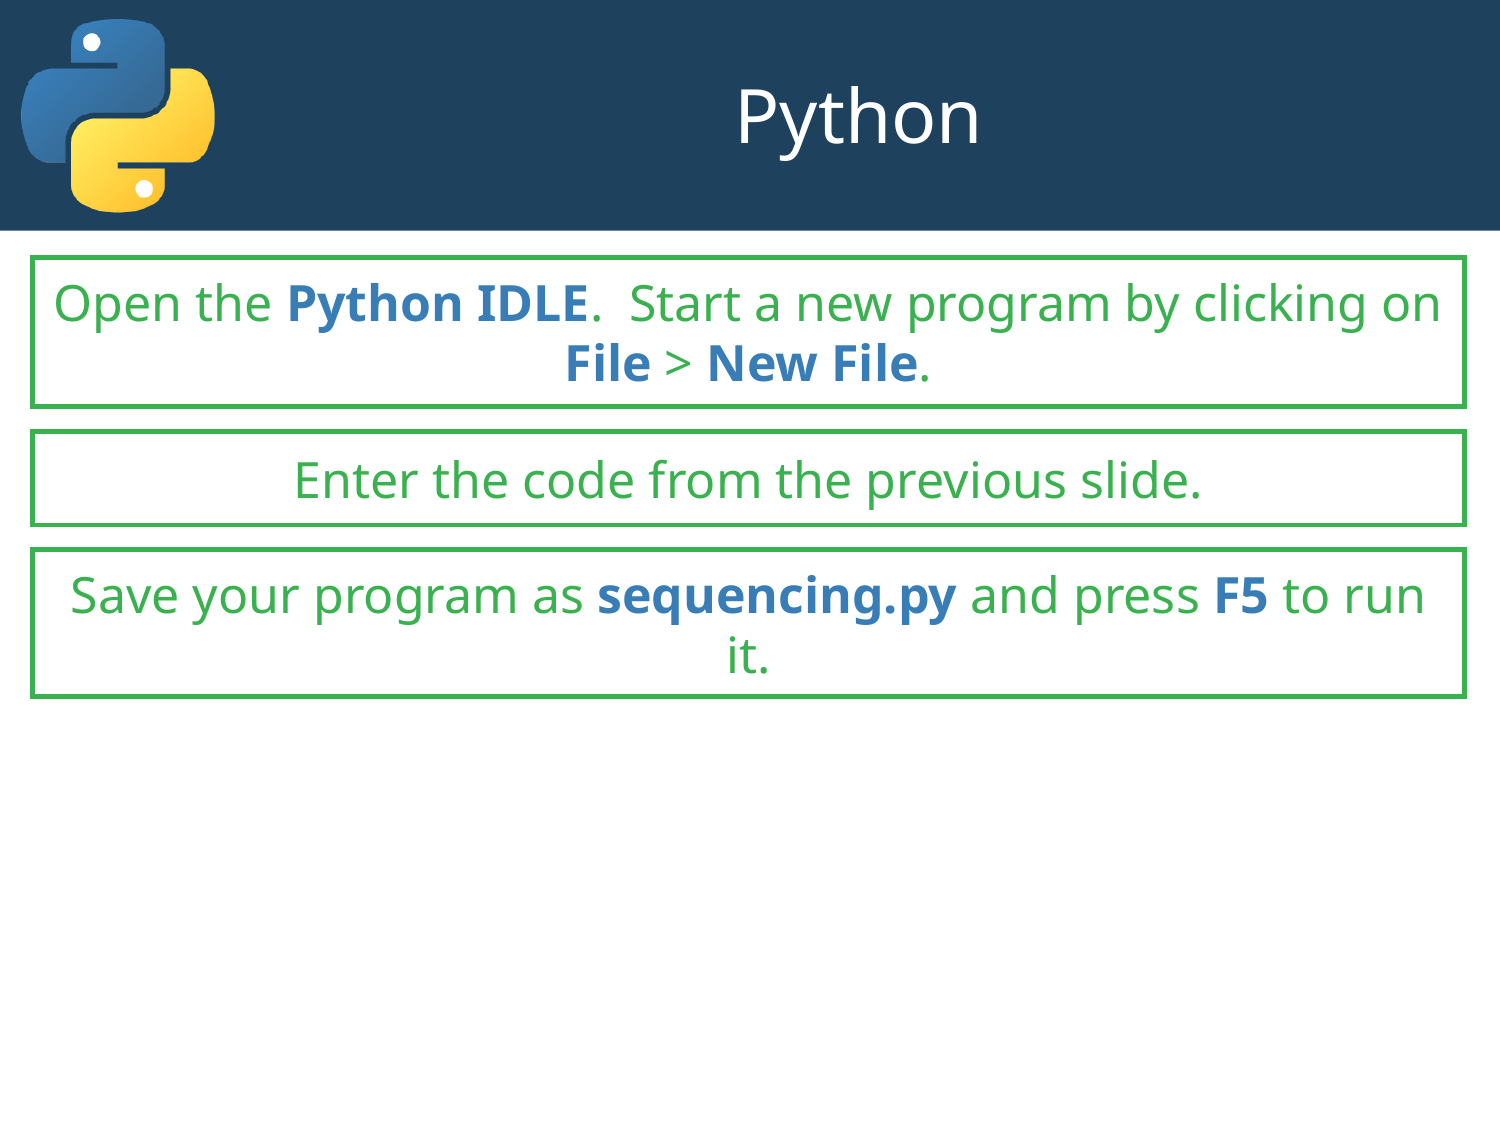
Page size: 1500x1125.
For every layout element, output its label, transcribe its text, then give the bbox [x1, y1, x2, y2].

title Python [217, 35, 1500, 203]
text_box Save your program as sequencing.py and press F5 to run it. [32, 549, 1465, 698]
text_box Enter the code from the previous slide. [32, 430, 1465, 526]
picture [0, 10, 252, 217]
text_box Open the Python IDLE. Start a new program by clicking on File > New File. [32, 256, 1465, 408]
